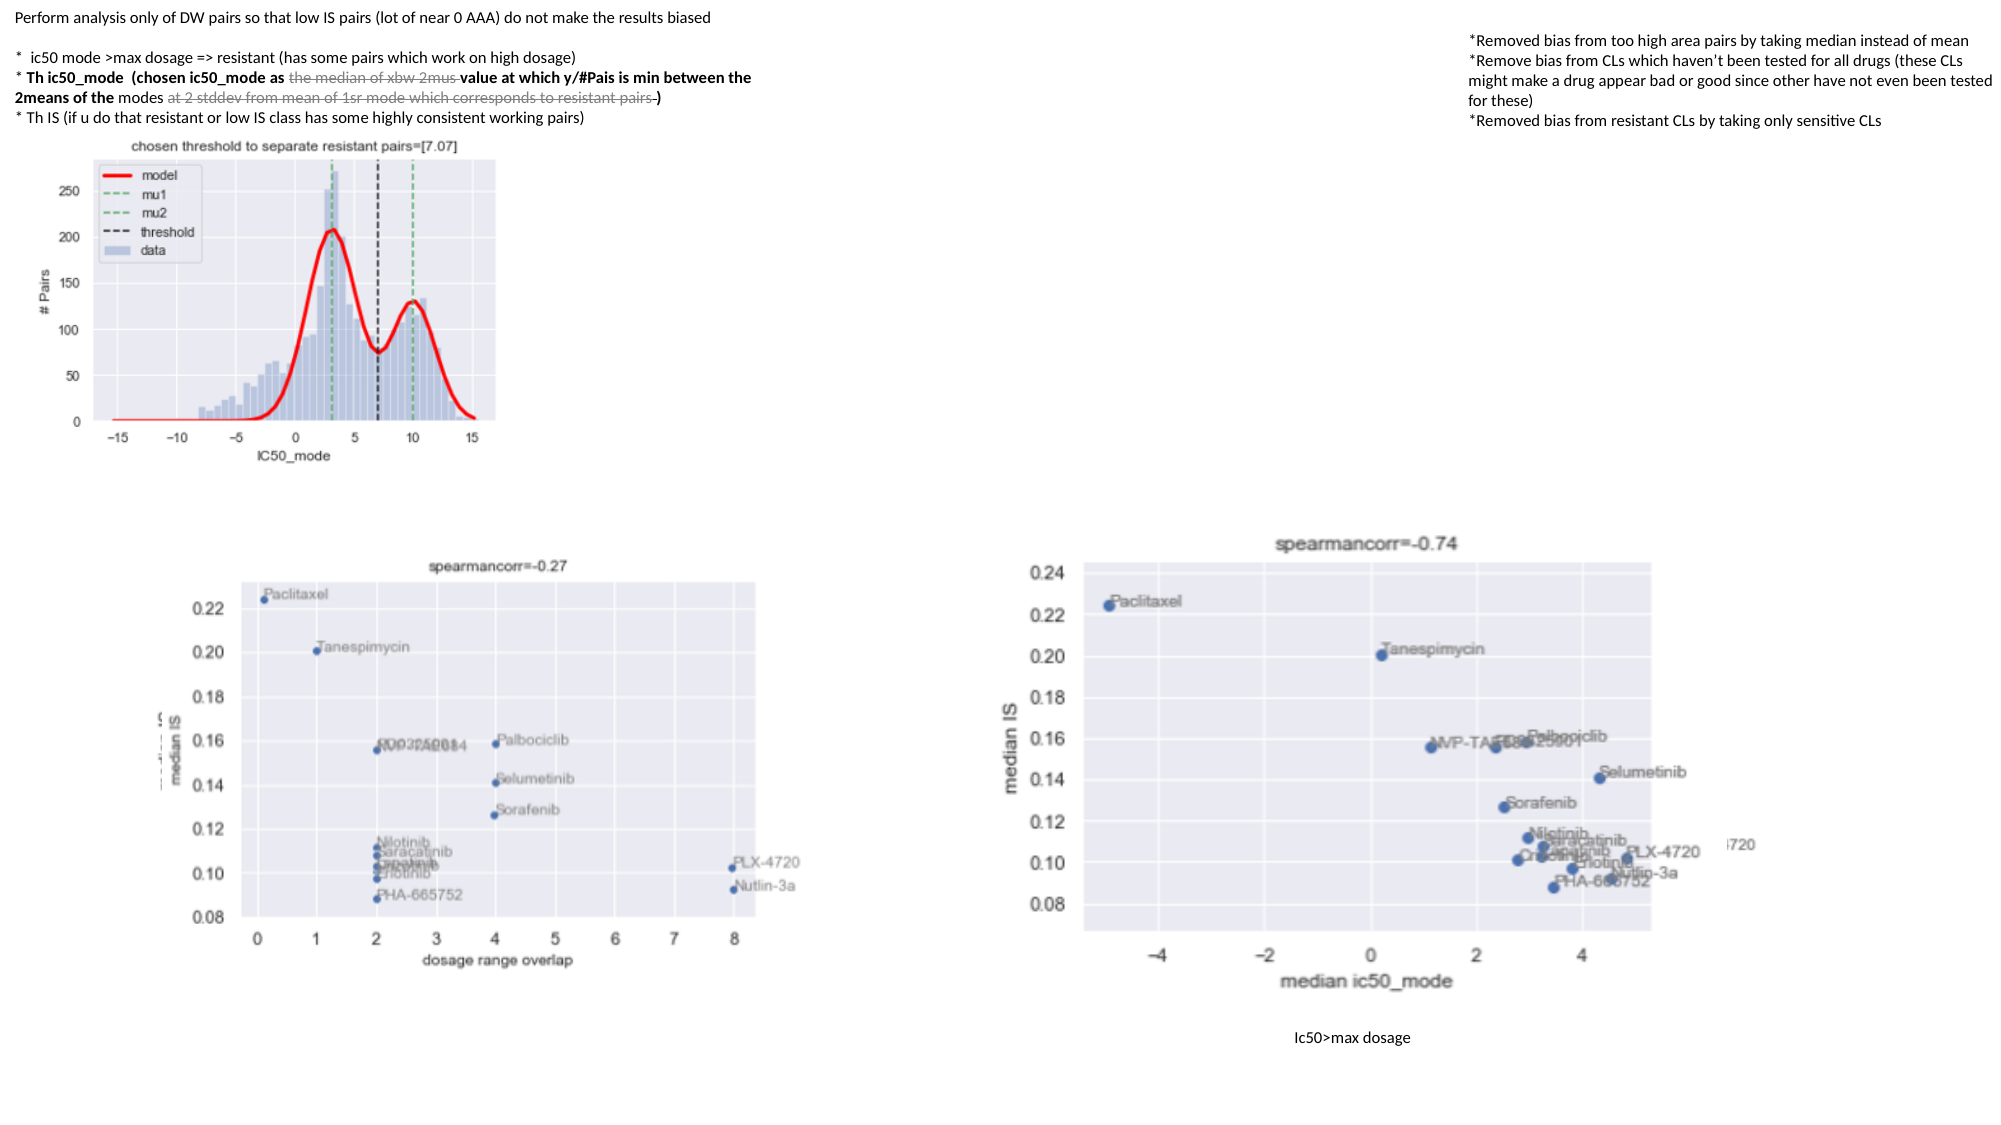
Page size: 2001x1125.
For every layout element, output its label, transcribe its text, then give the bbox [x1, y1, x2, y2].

picture [142, 556, 804, 976]
text_box *Removed bias from too high area pairs by taking median instead of mean *Remove bias from CLs which haven’t been tested for all drugs (these CLs might make a drug appear bad or good since other have not even been tested for these) *Removed bias from resistant CLs by taking only sensitive CLs [1453, 22, 2000, 137]
text_box Perform analysis only of DW pairs so that low IS pairs (lot of near 0 AAA) do not make the results biased * ic50 mode >max dosage => resistant (has some pairs which work on high dosage) * Th ic50_mode (chosen ic50_mode as the median of xbw 2mus value at which y/#Pais is min between the 2means of the modes at 2 stddev from mean of 1sr mode which corresponds to resistant pairs ) * Th IS (if u do that resistant or low IS class has some highly consistent working pairs) [0, 0, 798, 135]
picture [984, 527, 1766, 1007]
picture [26, 138, 502, 469]
text_box Ic50>max dosage [1279, 1019, 1516, 1054]
